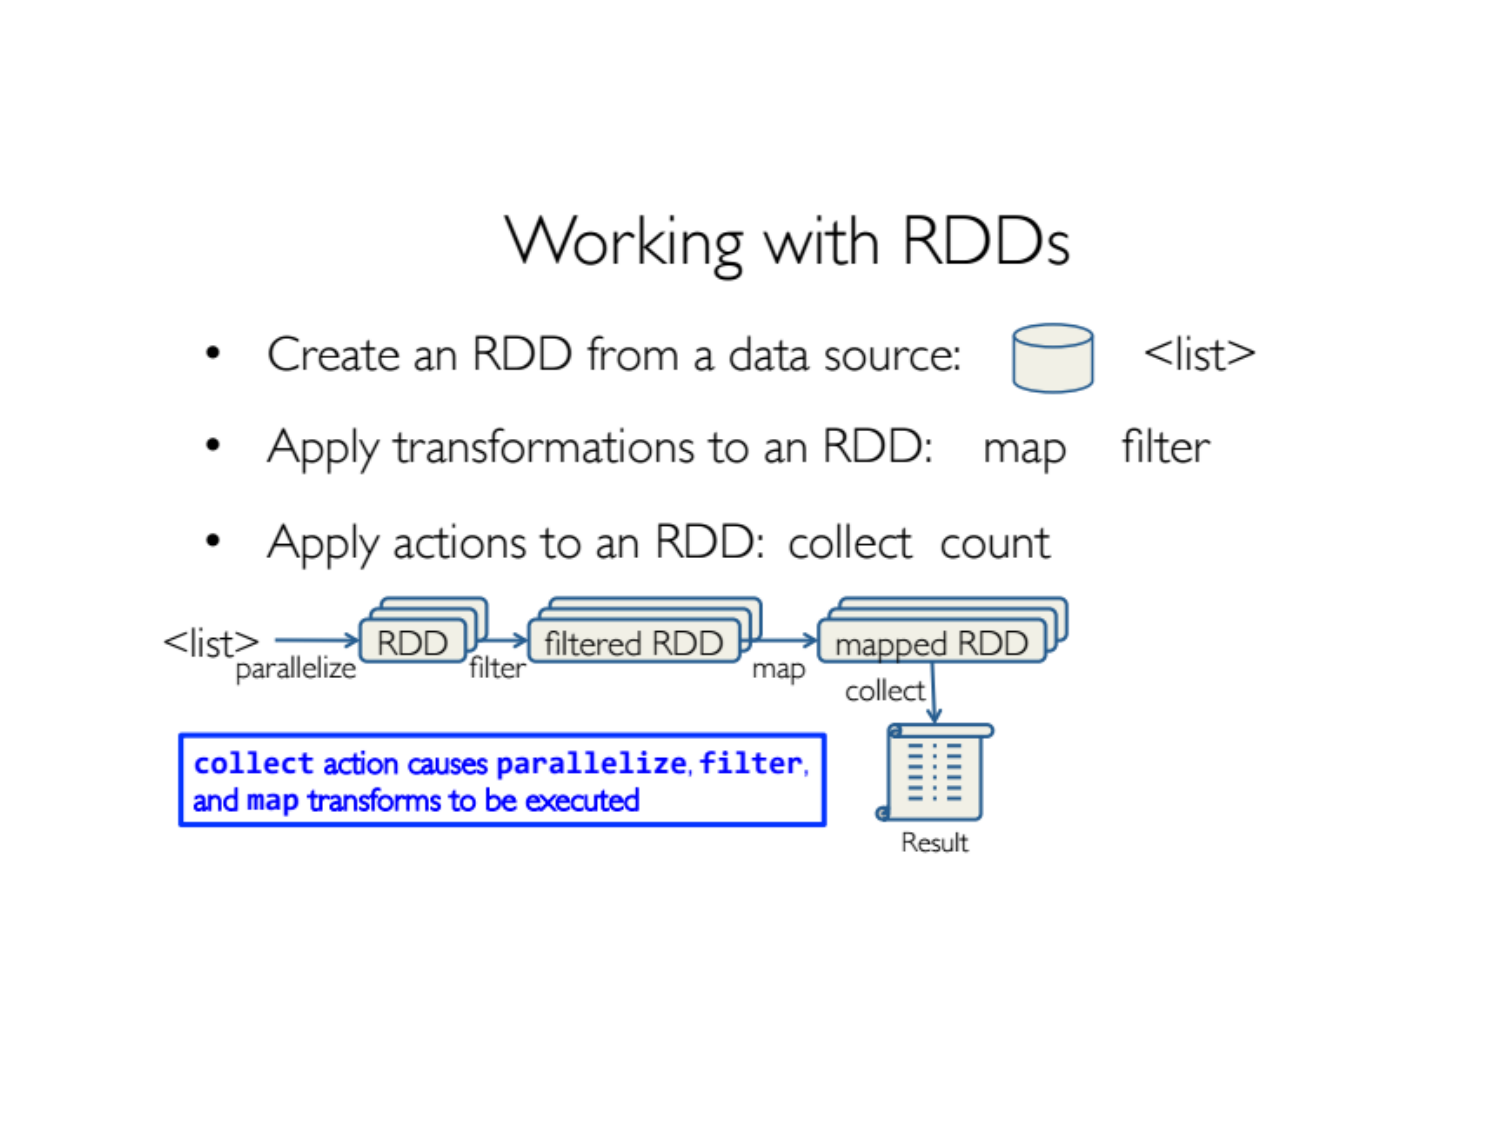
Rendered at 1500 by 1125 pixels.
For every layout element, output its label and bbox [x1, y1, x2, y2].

picture [135, 125, 1372, 985]
